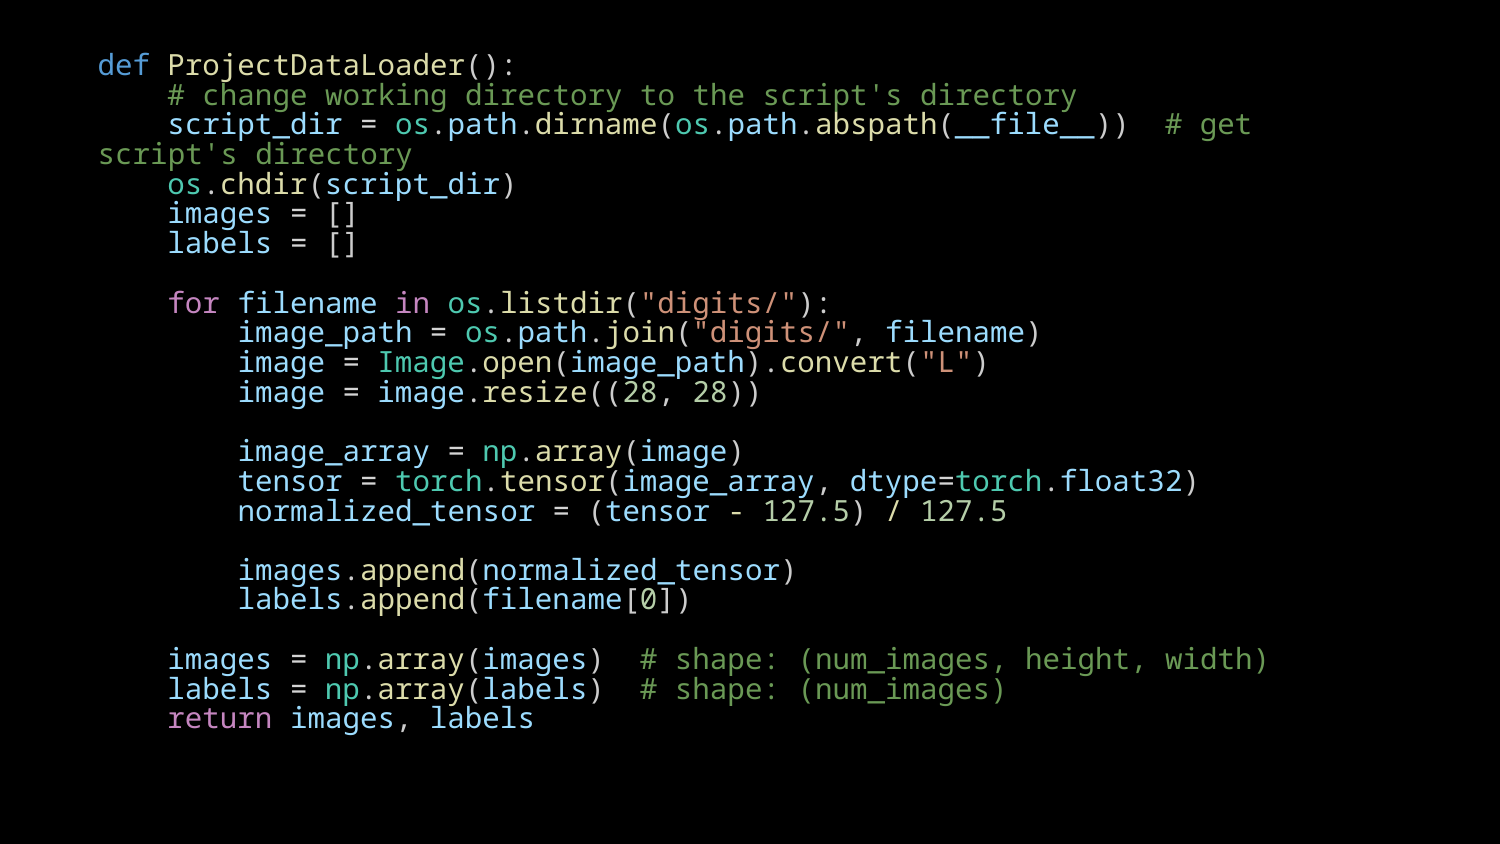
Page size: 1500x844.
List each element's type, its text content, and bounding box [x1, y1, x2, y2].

text_box def ProjectDataLoader(): # change working directory to the script's directory script_dir = os.path.dirname(os.path.abspath(__file__)) # get script's directory os.chdir(script_dir) images = [] labels = [] for filename in os.listdir("digits/"): image_path = os.path.join("digits/", filename) image = Image.open(image_path).convert("L") image = image.resize((28, 28)) image_array = np.array(image) tensor = torch.tensor(image_array, dtype=torch.float32) normalized_tensor = (tensor - 127.5) / 127.5 images.append(normalized_tensor) labels.append(filename[0]) images = np.array(images) # shape: (num_images, height, width) labels = np.array(labels) # shape: (num_images) return images, labels [82, 44, 1379, 743]
